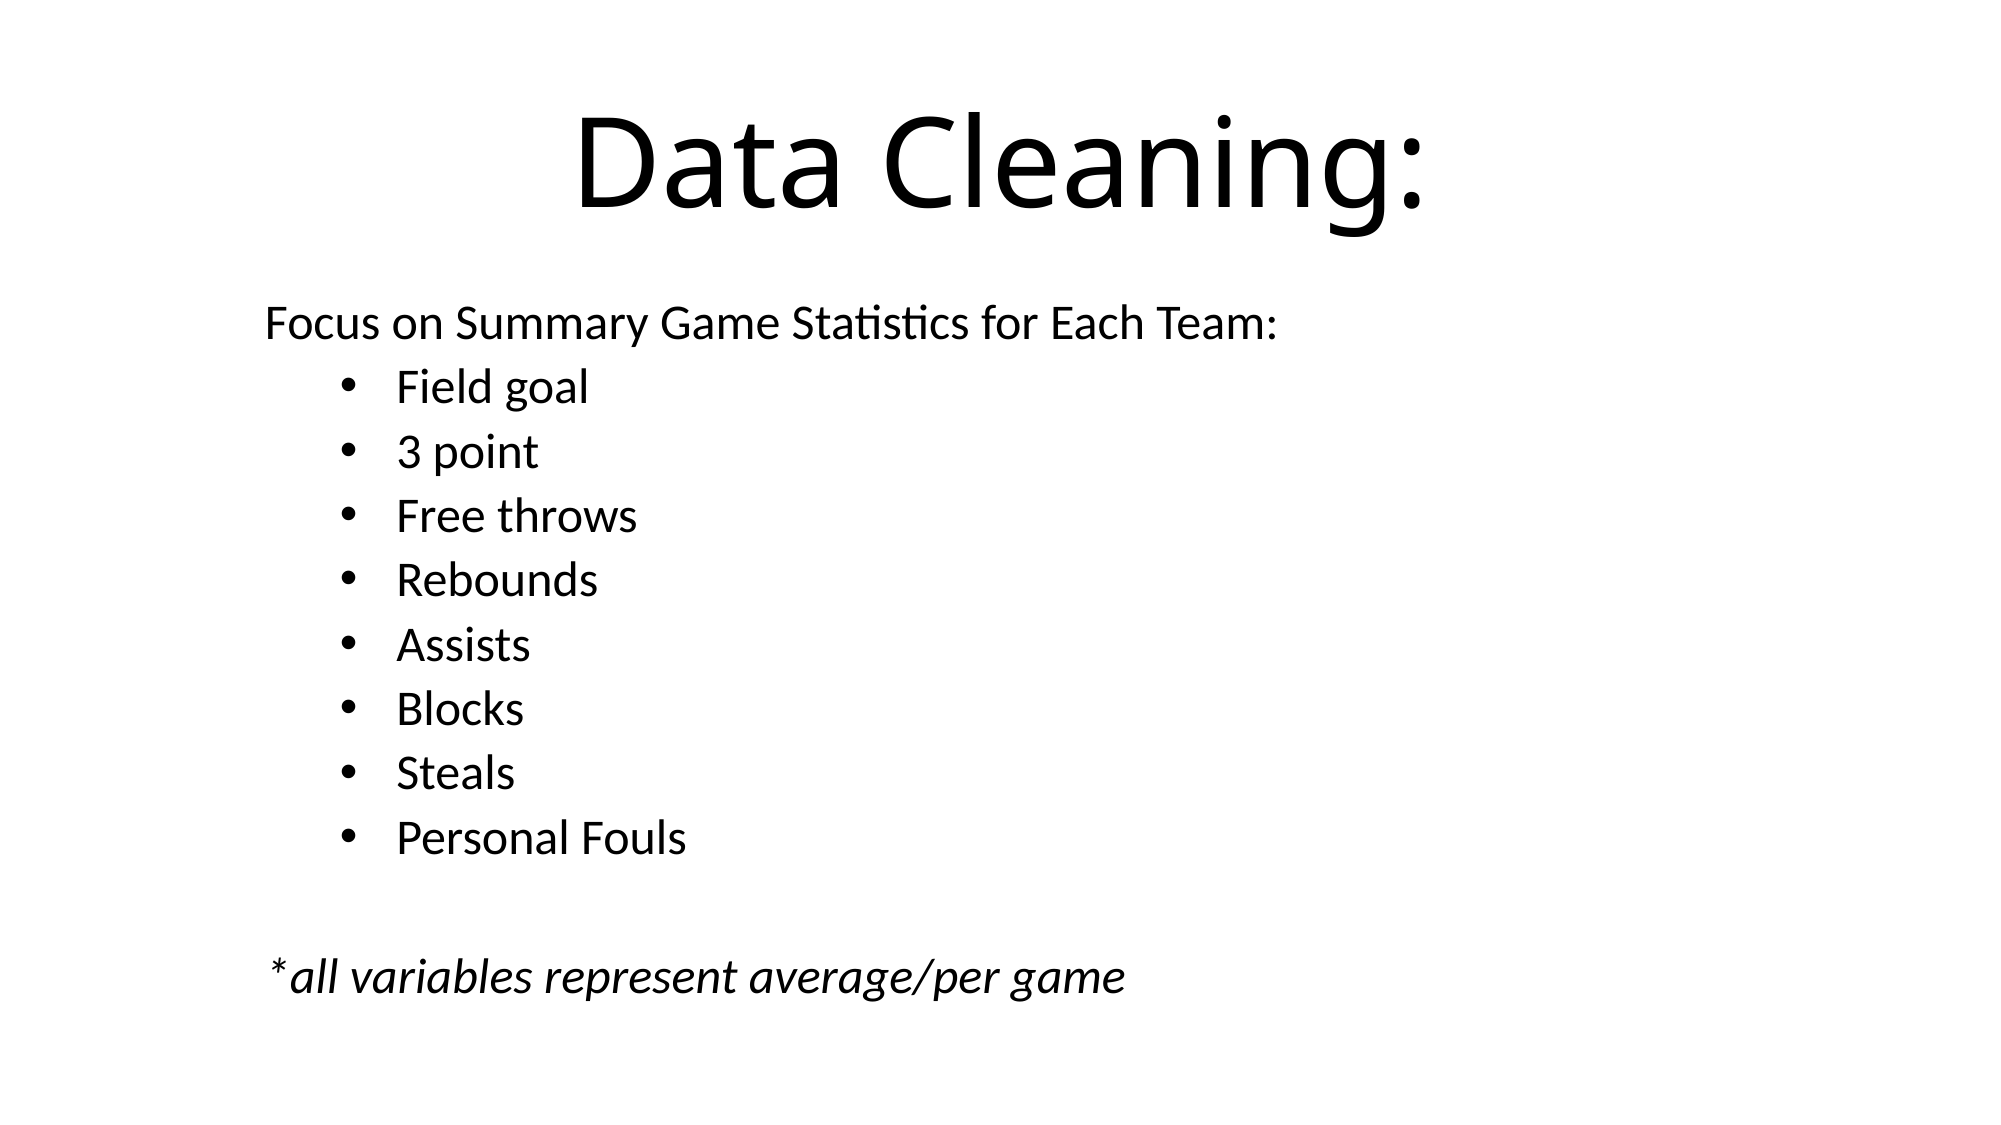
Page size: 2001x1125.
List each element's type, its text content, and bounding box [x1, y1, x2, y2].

subtitle Focus on Summary Game Statistics for Each Team: Field goal 3 point Free throws Rebounds Assists Blocks Steals Personal Fouls *all variables represent average/per game [249, 288, 1750, 561]
title Data Cleaning: [249, 88, 1750, 242]
